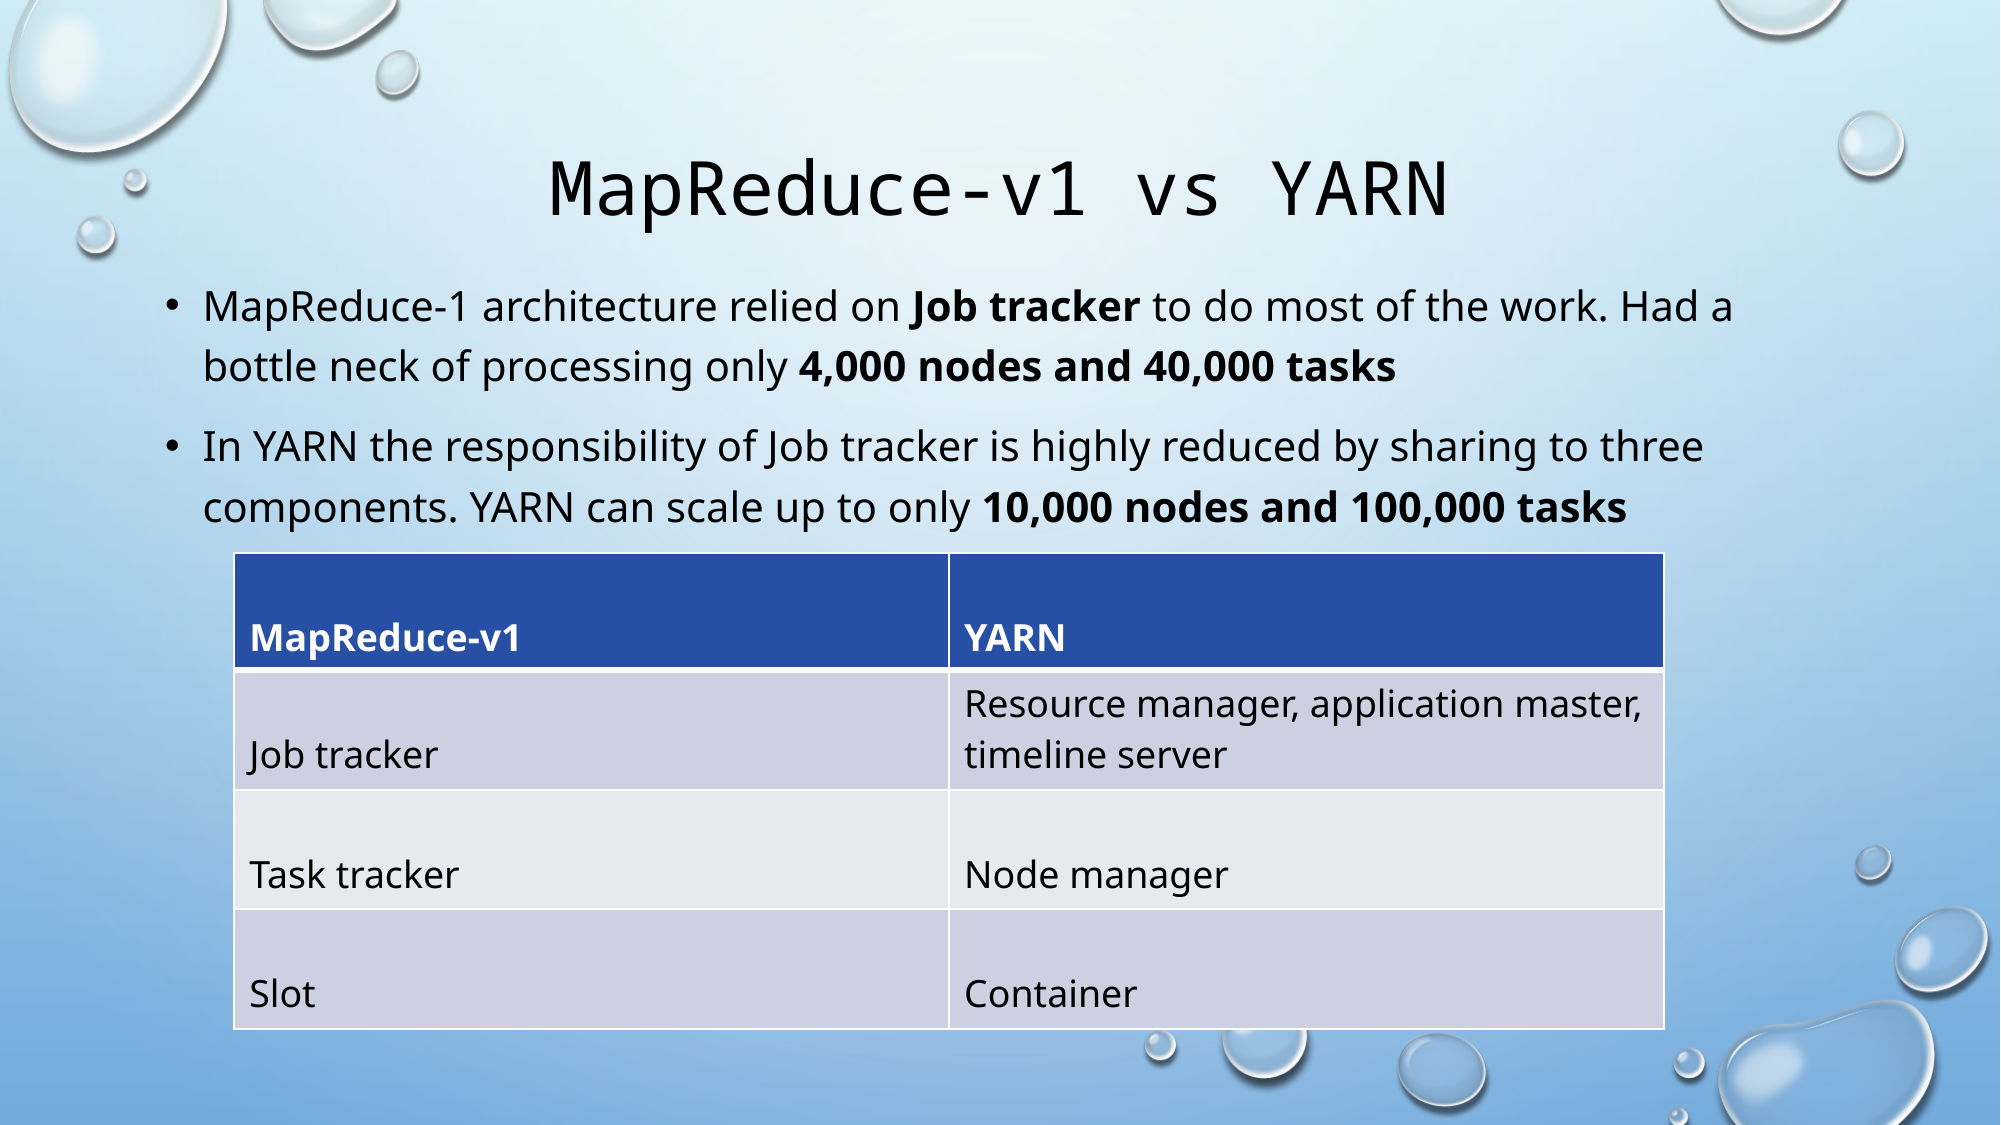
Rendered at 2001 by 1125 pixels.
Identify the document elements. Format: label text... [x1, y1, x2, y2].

table_cell Task tracker [235, 791, 948, 908]
table_cell Job tracker [235, 673, 948, 789]
table_header MapReduce-v1 [235, 554, 948, 667]
table_cell Container [950, 910, 1663, 1028]
table_header YARN [950, 554, 1663, 667]
table_cell Node manager [950, 791, 1663, 908]
table_cell Slot [235, 910, 948, 1028]
list MapReduce-1 architecture relied on Job tracker to do most of the work. Had a bottle neck of processing only 4,000 nodes and 40,000 tasks In YARN the responsibility of Job tracker is highly reduced by sharing to three components. YARN can scale up to only 10,000 nodes and 100,000 tasks [150, 261, 1851, 898]
title MapReduce-v1 vs YARN [149, 101, 1851, 282]
table_cell Resource manager, application master, timeline server [950, 673, 1663, 789]
picture [0, 0, 2000, 1125]
